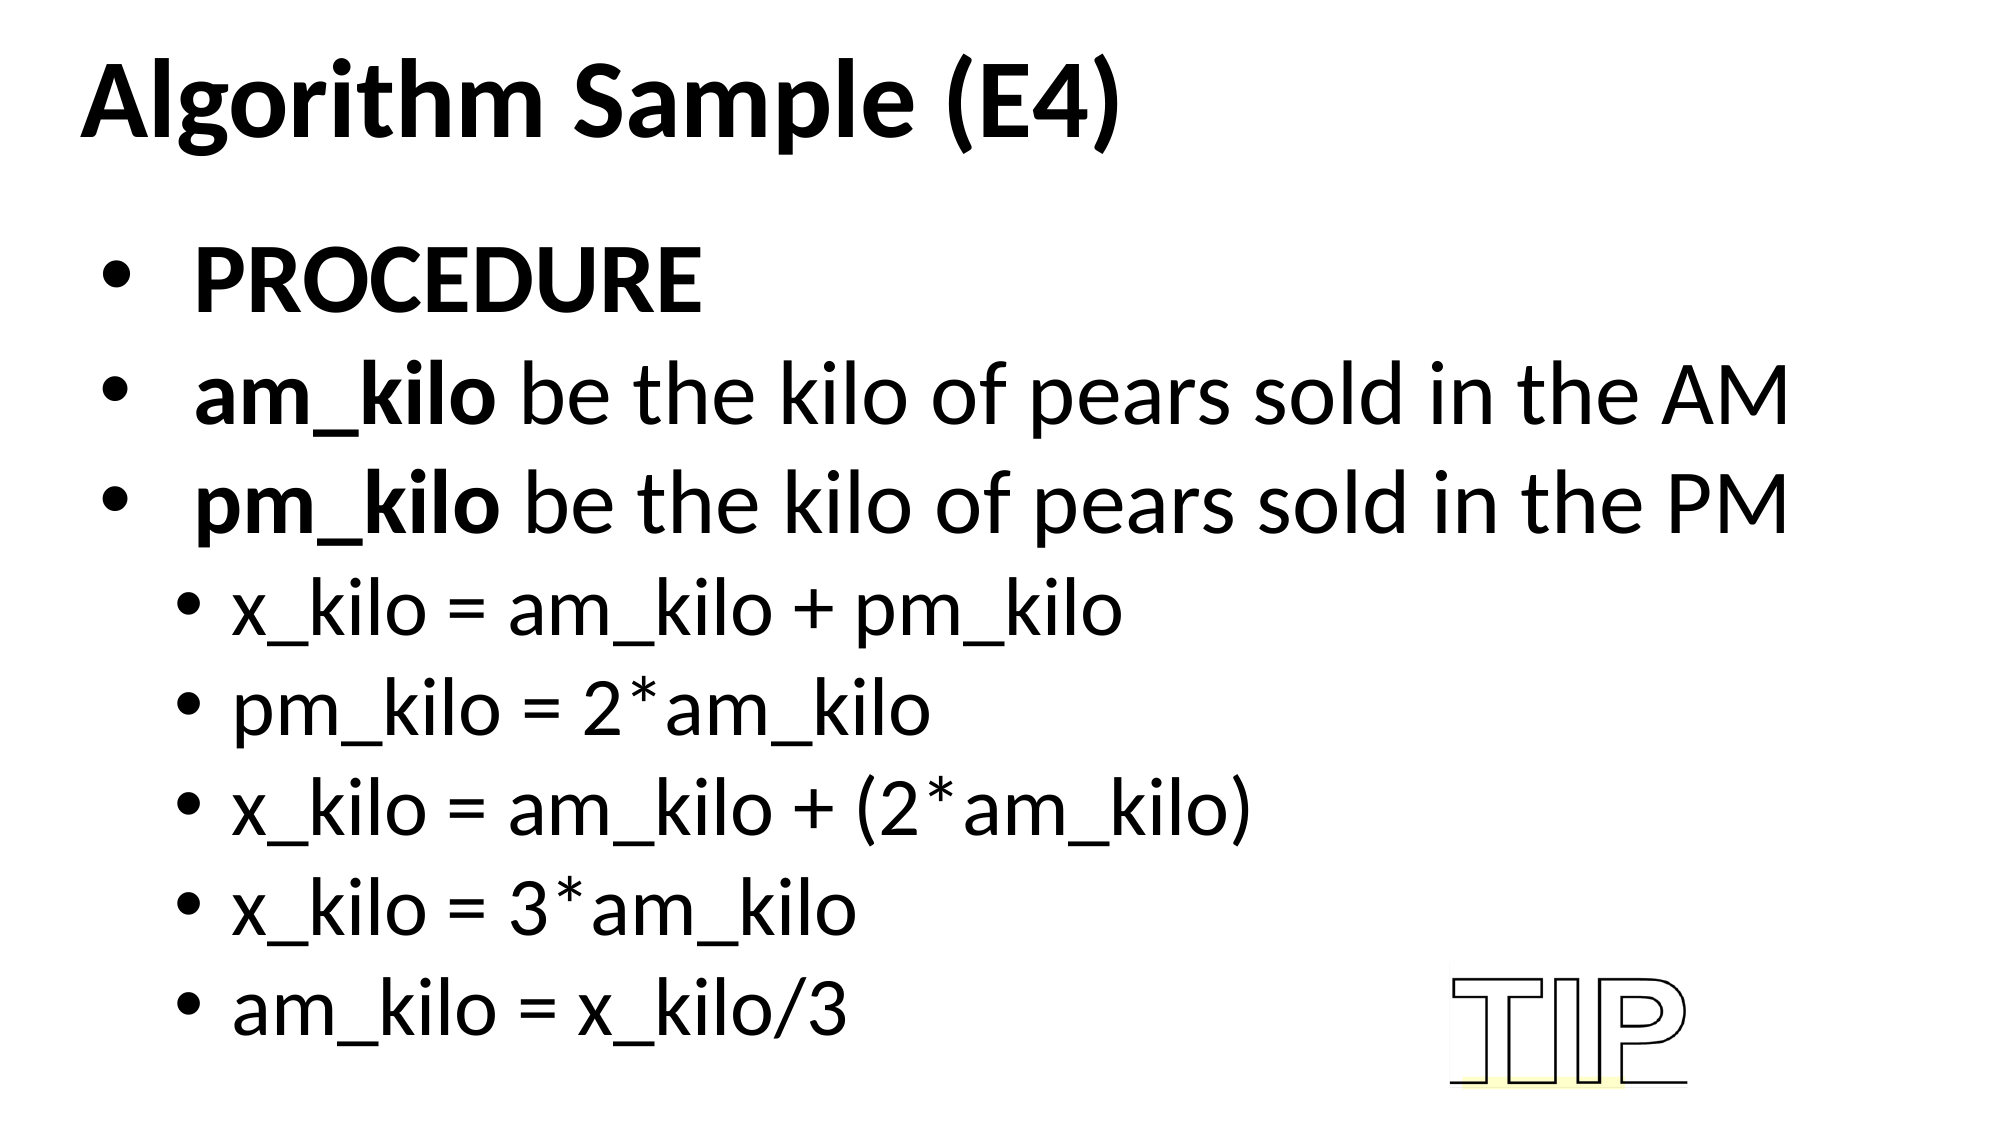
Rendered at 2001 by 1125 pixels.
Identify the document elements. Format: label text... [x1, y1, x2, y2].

text_box PROCEDURE am_kilo be the kilo of pears sold in the AM pm_kilo be the kilo of pears sold in the PM x_kilo = am_kilo + pm_kilo pm_kilo = 2*am_kilo x_kilo = am_kilo + (2*am_kilo) x_kilo = 3*am_kilo am_kilo = x_kilo/3 [24, 212, 1963, 1051]
text_box [1321, 401, 1363, 458]
text_box Algorithm Sample (E4) [80, 24, 1450, 145]
text_box [1449, 1051, 1688, 1088]
